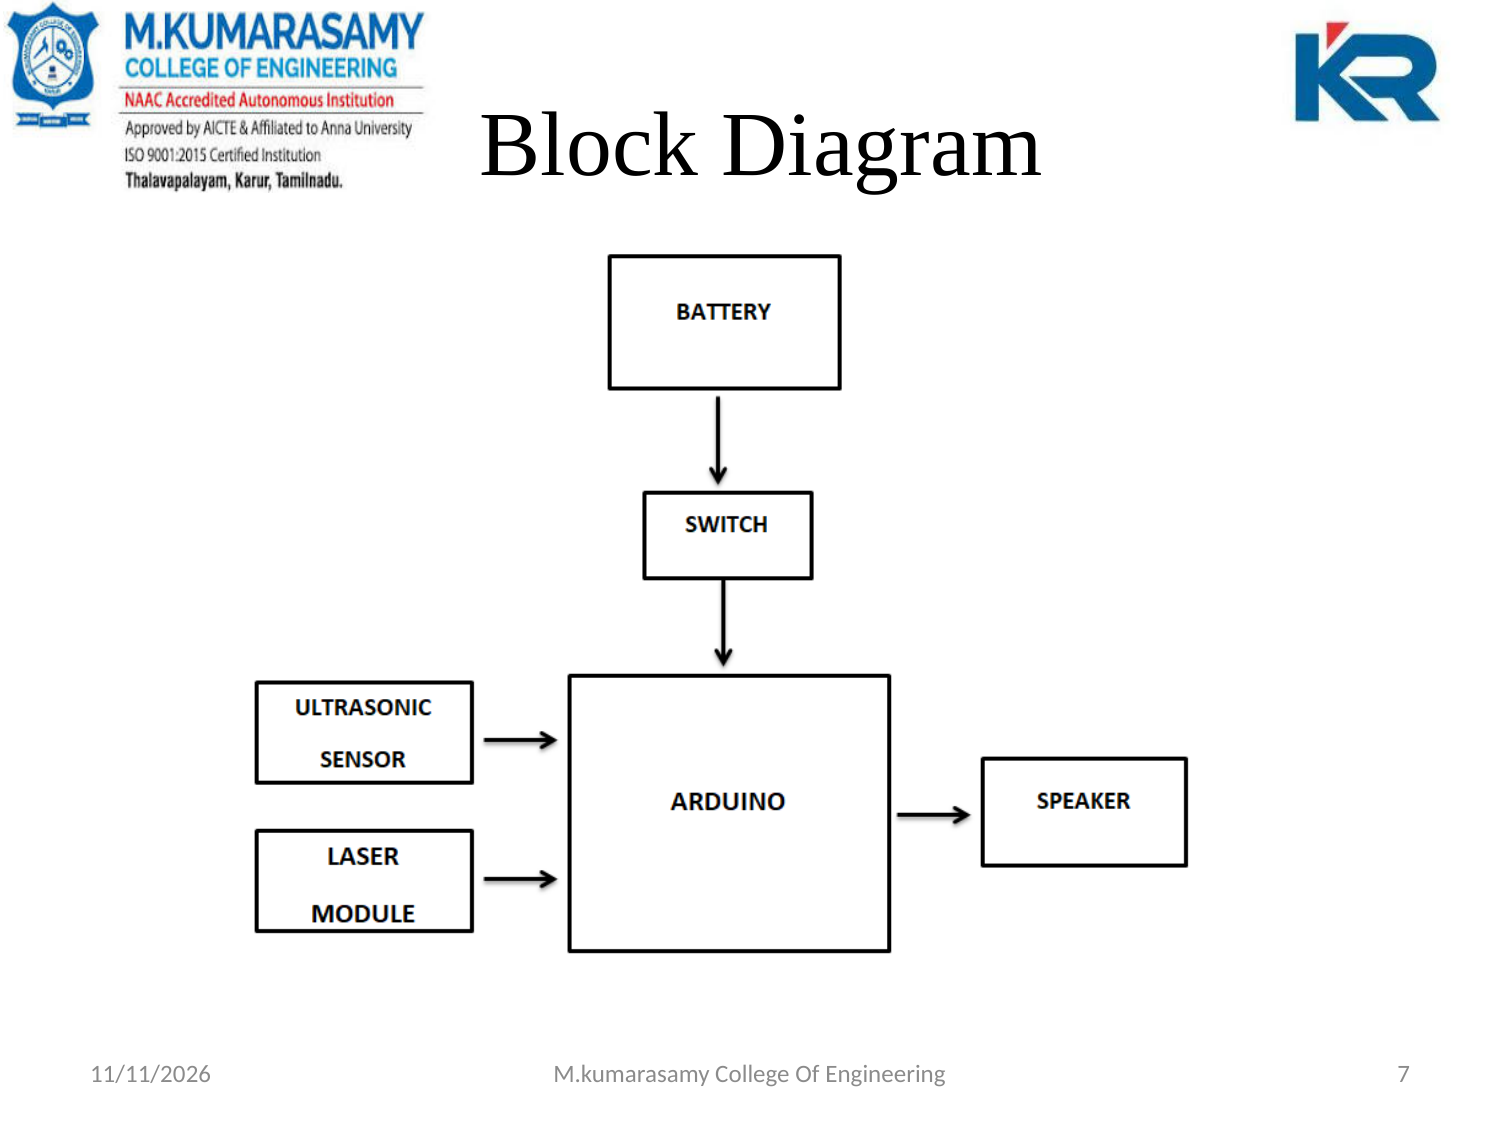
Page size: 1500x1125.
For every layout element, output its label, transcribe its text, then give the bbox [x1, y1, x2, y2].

footer M.kumarasamy College Of Engineering [512, 1042, 988, 1103]
picture [1237, 0, 1500, 193]
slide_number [75, 1042, 425, 1103]
picture [3, 0, 451, 193]
picture [188, 237, 1243, 981]
title Block Diagram [75, 45, 1425, 233]
slide_number 7 [1074, 1042, 1425, 1103]
